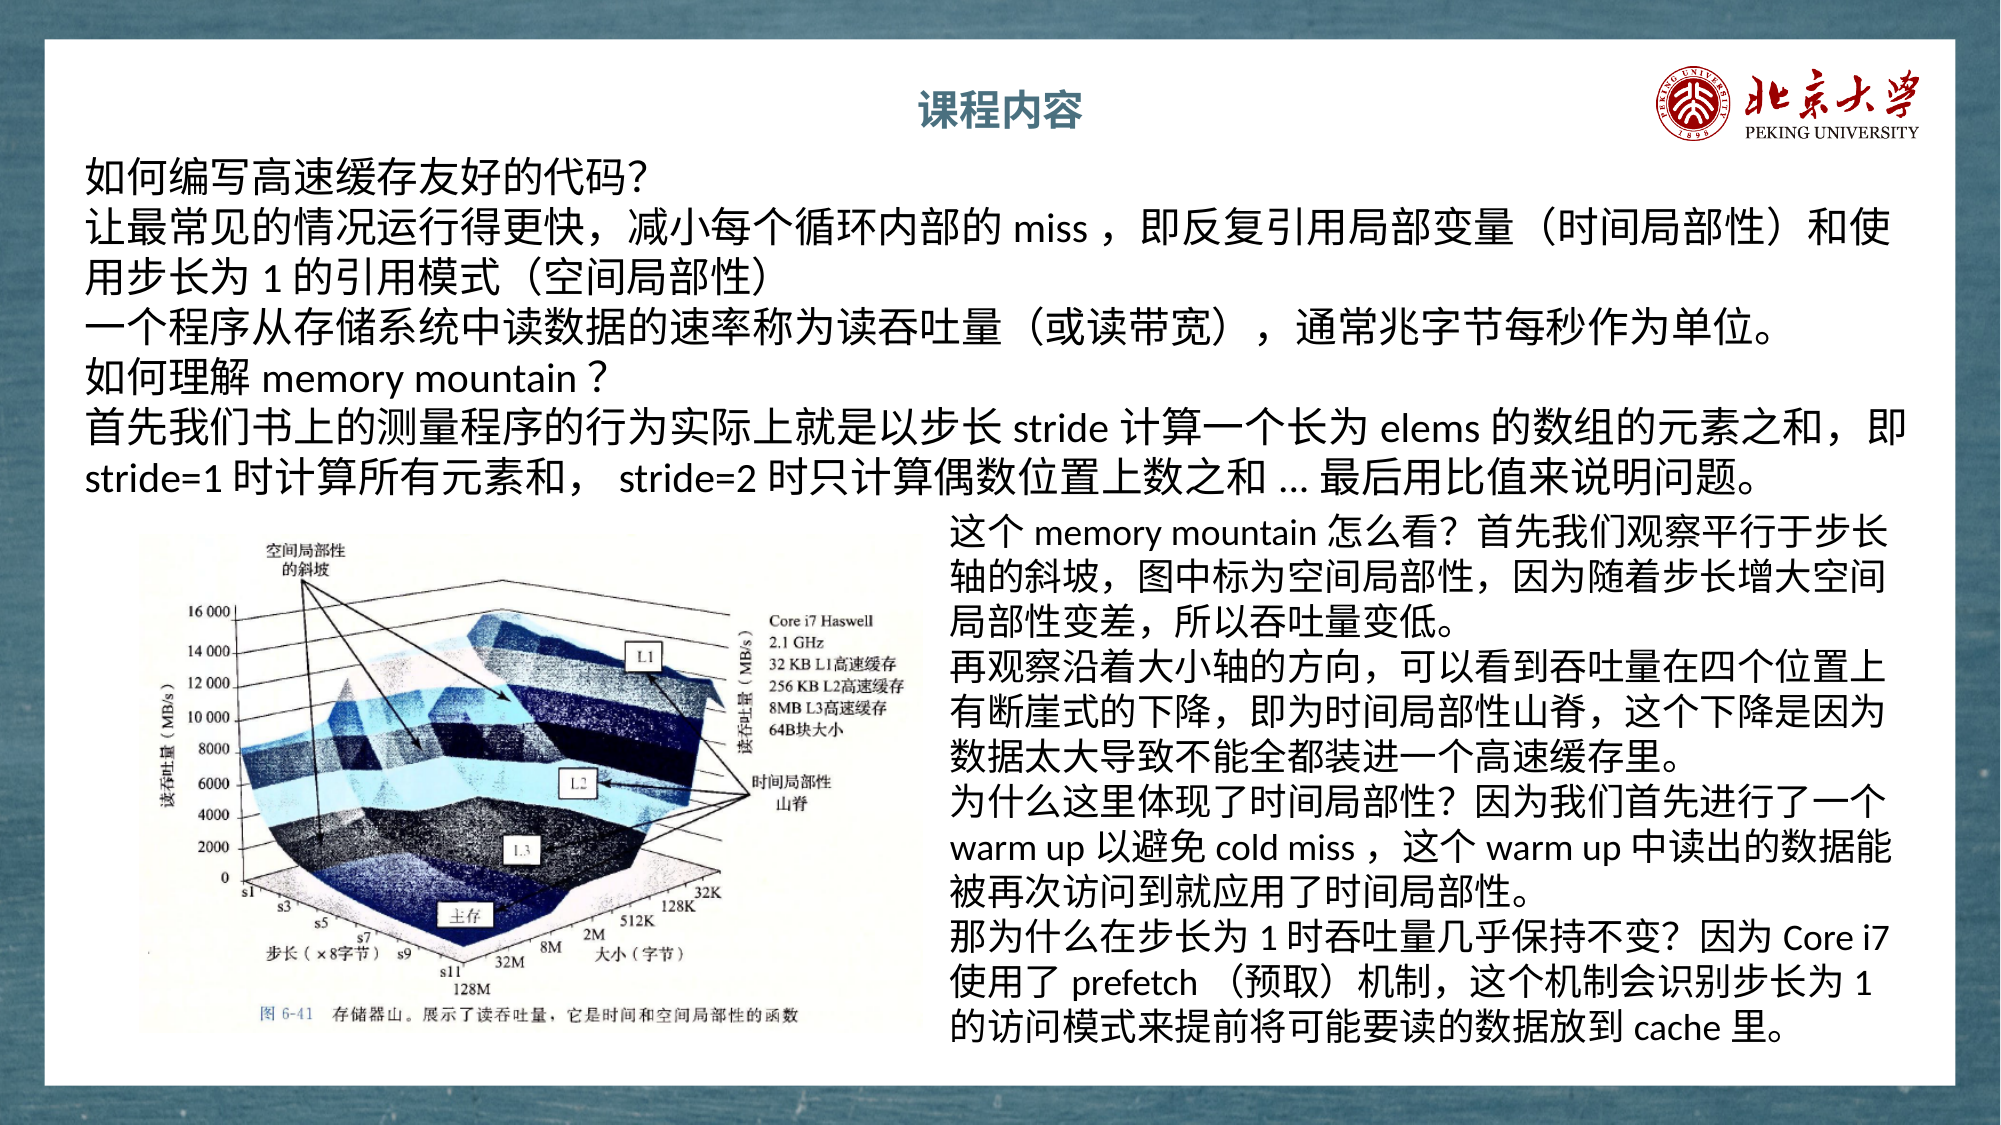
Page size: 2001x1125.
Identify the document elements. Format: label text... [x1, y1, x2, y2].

picture [0, 0, 2001, 1125]
text_box 如何编写高速缓存友好的代码？ 让最常见的情况运行得更快，减小每个循环内部的miss，即反复引用局部变量（时间局部性）和使用步长为1的引用模式（空间局部性） 一个程序从存储系统中读数据的速率称为读吞吐量（或读带宽），通常兆字节每秒作为单位。 如何理解memory mountain？ 首先我们书上的测量程序的行为实际上就是以步长stride计算一个长为elems的数组的元素之和，即stride=1时计算所有元素和，stride=2时只计算偶数位置上数之和...最后用比值来说明问题。 [69, 143, 1934, 558]
text_box 这个memory mountain怎么看？首先我们观察平行于步长轴的斜坡，图中标为空间局部性，因为随着步长增大空间局部性变差，所以吞吐量变低。 再观察沿着大小轴的方向，可以看到吞吐量在四个位置上有断崖式的下降，即为时间局部性山脊，这个下降是因为数据太大导致不能全都装进一个高速缓存里。 为什么这里体现了时间局部性？因为我们首先进行了一个warm up以避免cold miss，这个warm up中读出的数据能被再次访问到就应用了时间局部性。 那为什么在步长为1时吞吐量几乎保持不变？因为Core i7使用了prefetch（预取）机制，这个机制会识别步长为1的访问模式来提前将可能要读的数据放到cache里。 [935, 500, 1934, 1101]
text_box [44, 38, 1956, 1087]
text_box 课程内容 [767, 76, 1235, 141]
